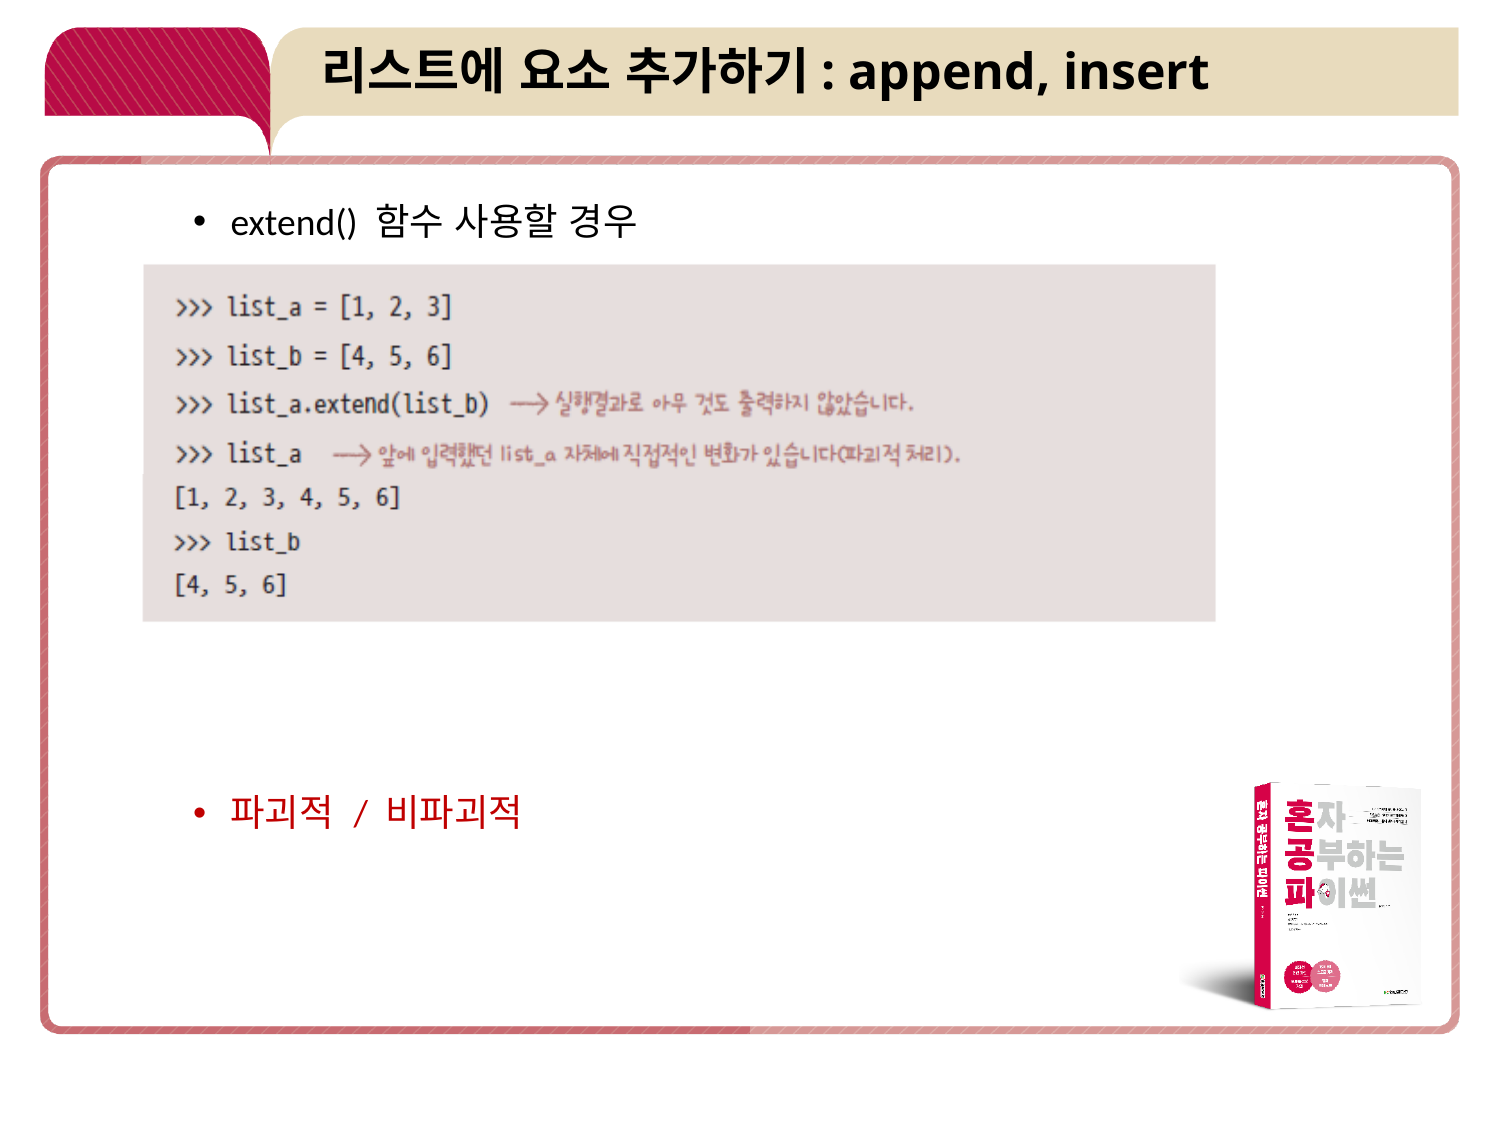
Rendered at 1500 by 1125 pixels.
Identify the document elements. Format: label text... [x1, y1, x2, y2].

picture [0, 0, 1500, 1043]
list extend() 함수 사용할 경우 파괴적 / 비파괴적 [103, 195, 1397, 1014]
title 리스트에 요소 추가하기: append, insert [306, 42, 1385, 105]
